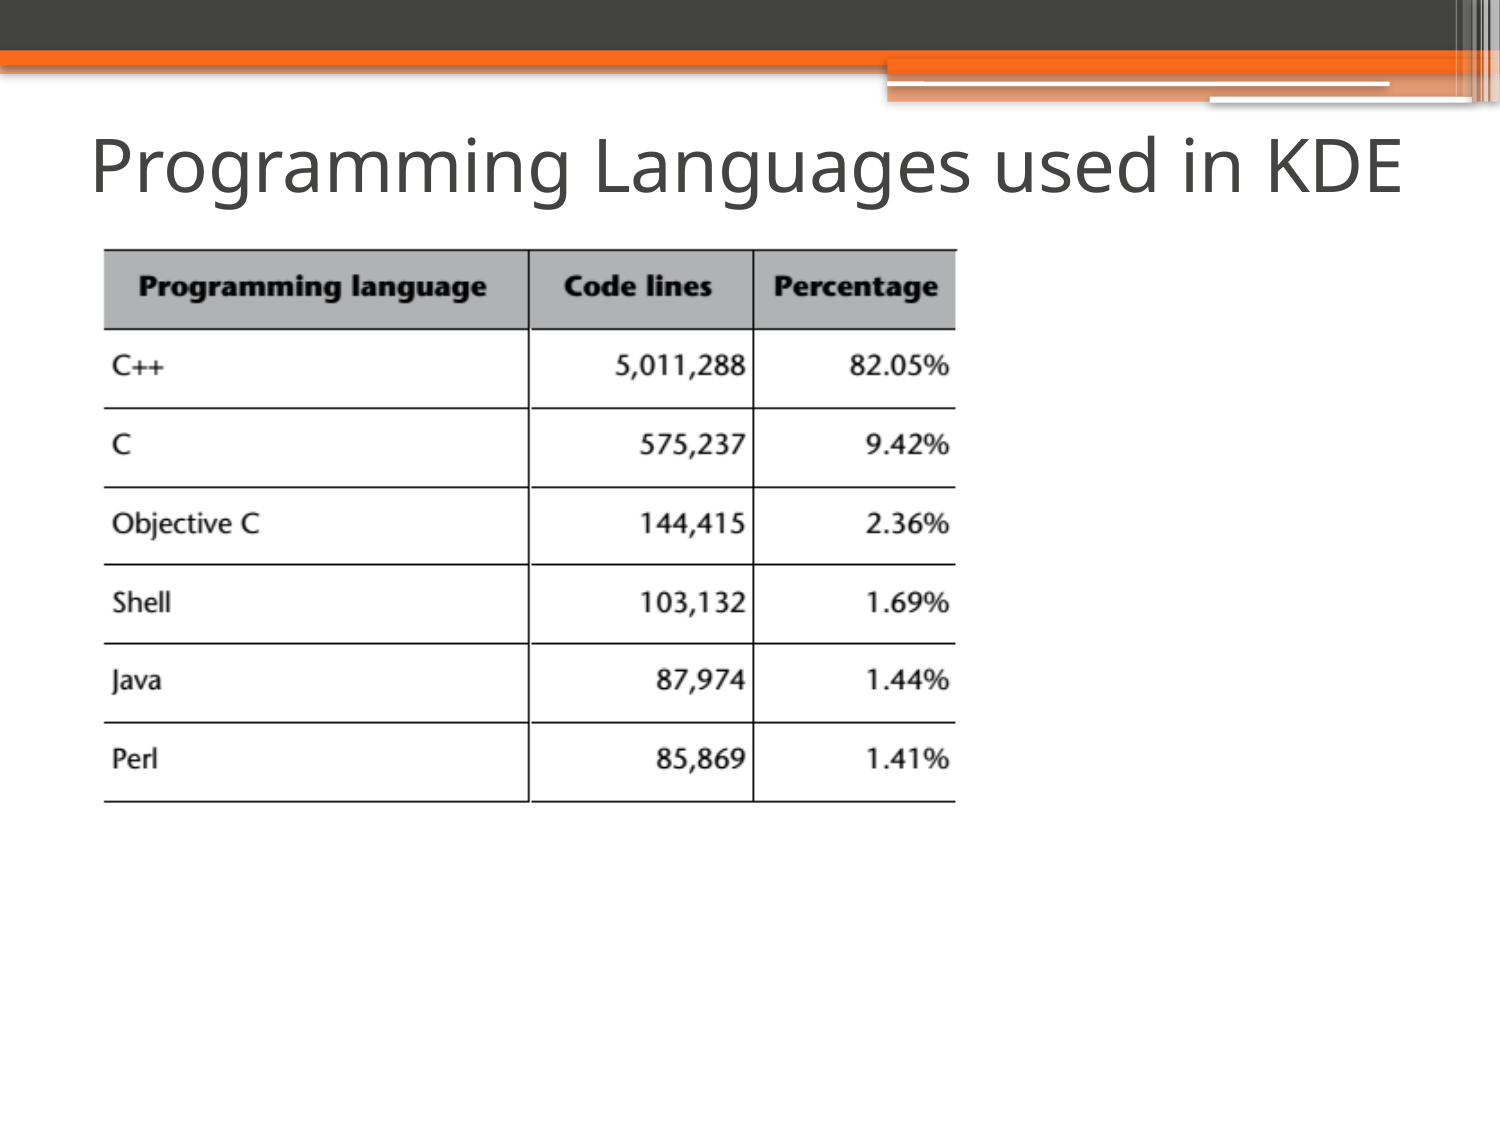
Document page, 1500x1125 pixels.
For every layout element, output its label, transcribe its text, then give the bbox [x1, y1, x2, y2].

title Programming Languages used in KDE [75, 75, 1425, 250]
picture [99, 237, 963, 812]
